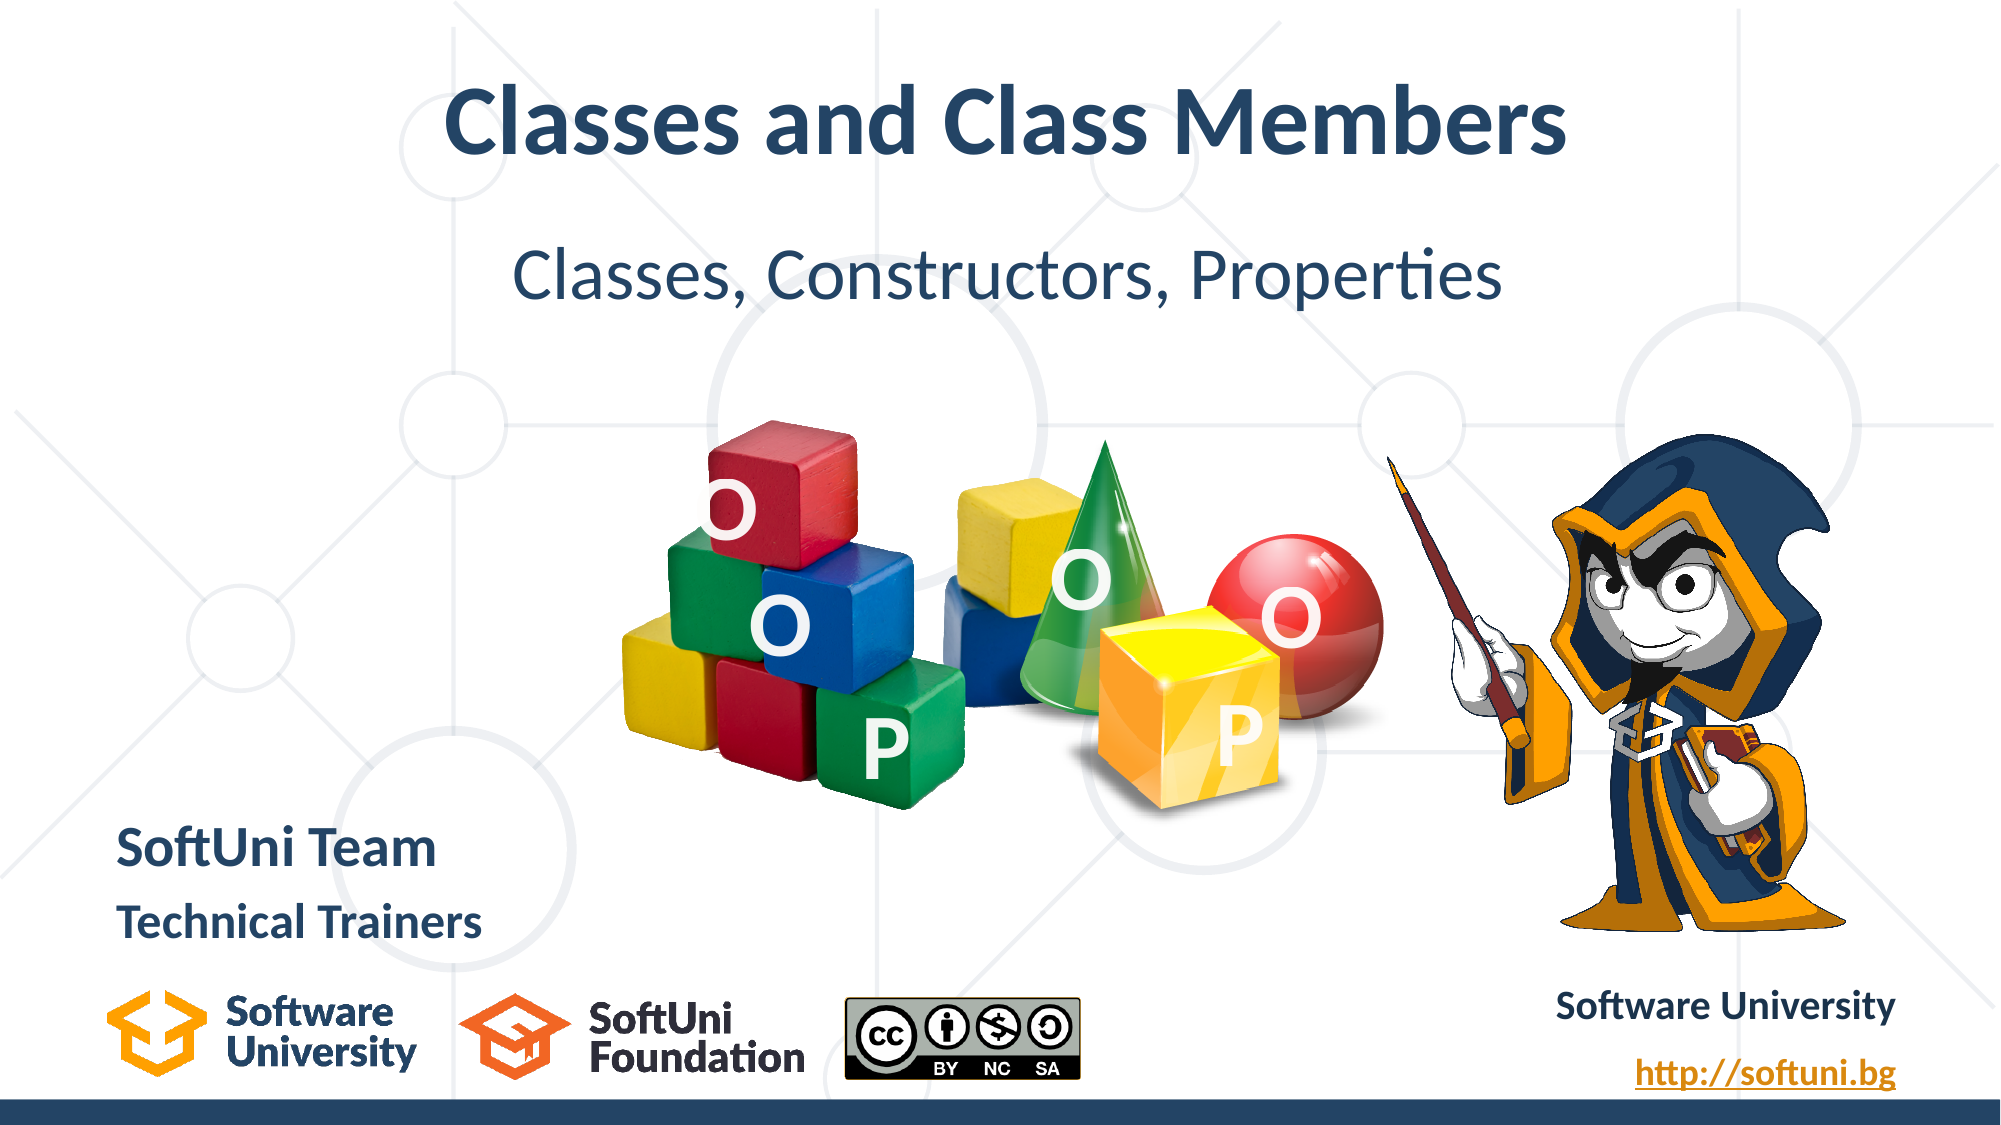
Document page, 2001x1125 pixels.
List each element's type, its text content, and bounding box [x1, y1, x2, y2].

title Classes and Class Members [15, 41, 2000, 187]
list Technical Trainers [110, 880, 595, 954]
list SoftUni Team [110, 800, 595, 880]
picture [1369, 389, 1891, 953]
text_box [611, 420, 1389, 842]
picture [458, 993, 804, 1080]
list http://softuni.bg [1417, 1040, 1903, 1098]
picture [845, 998, 1081, 1079]
picture [107, 990, 211, 1077]
subtitle Classes, Constructors, Properties [109, 213, 1909, 359]
picture [221, 990, 417, 1077]
list Software University [1417, 970, 1903, 1034]
